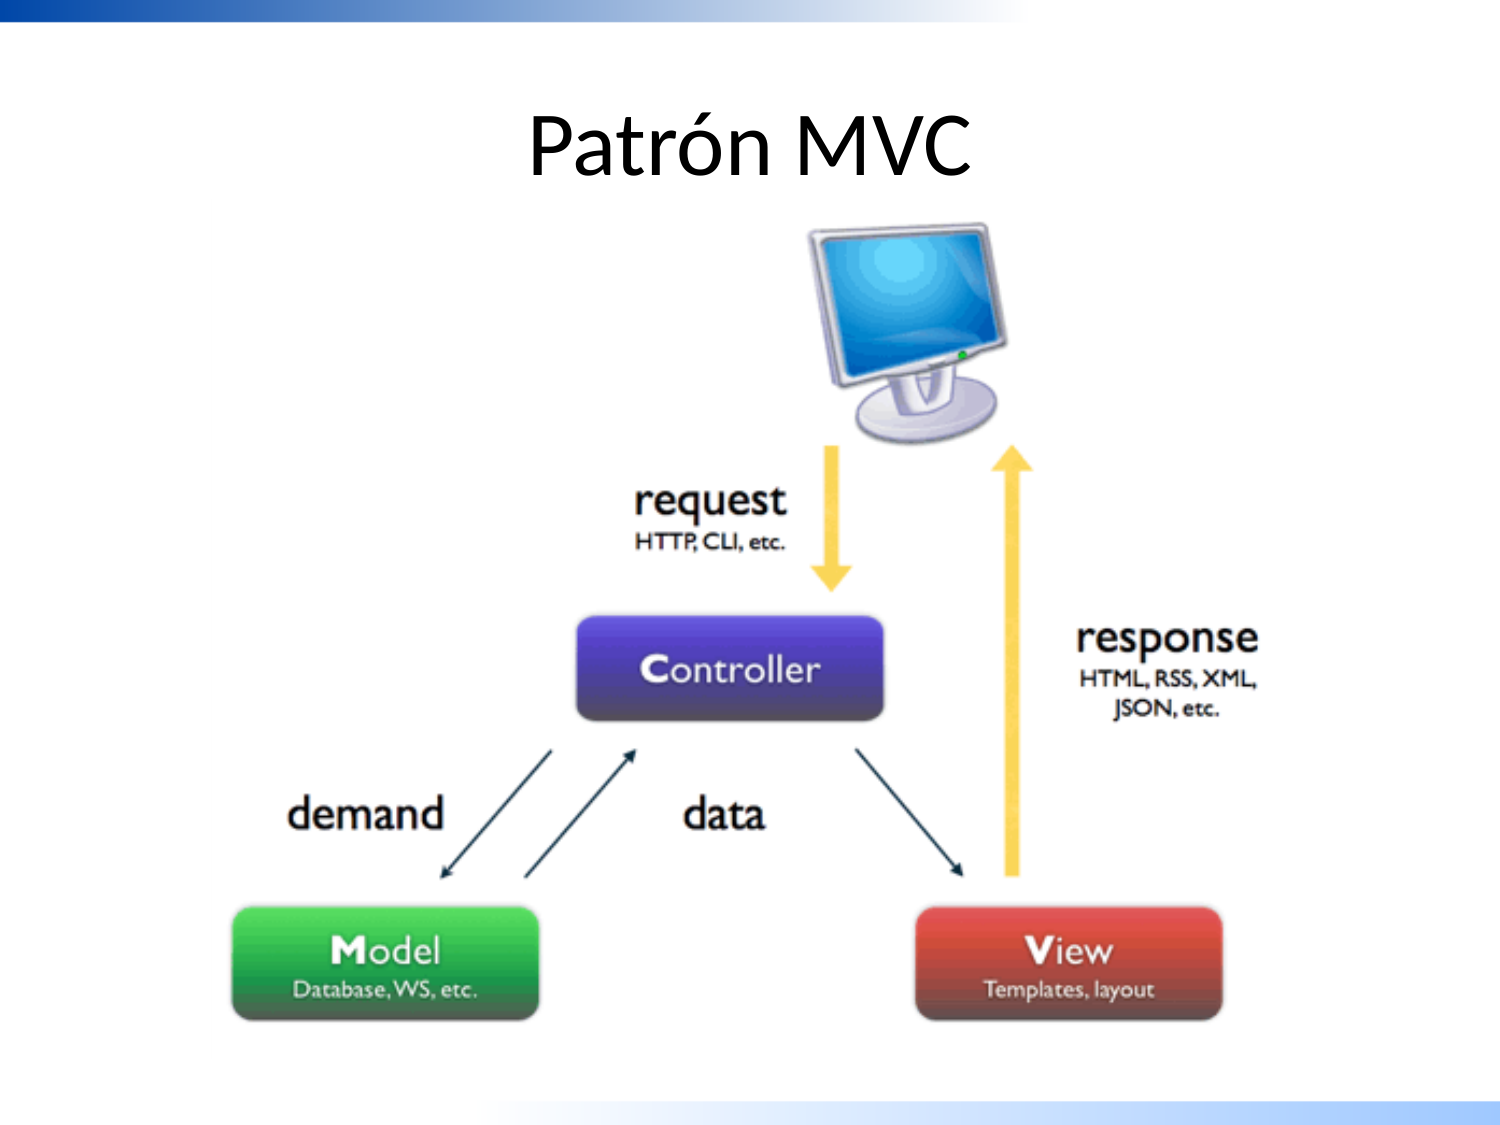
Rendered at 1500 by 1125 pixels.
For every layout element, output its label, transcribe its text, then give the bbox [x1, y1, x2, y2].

title Patrón MVC [75, 45, 1425, 233]
picture [0, 0, 1500, 1125]
